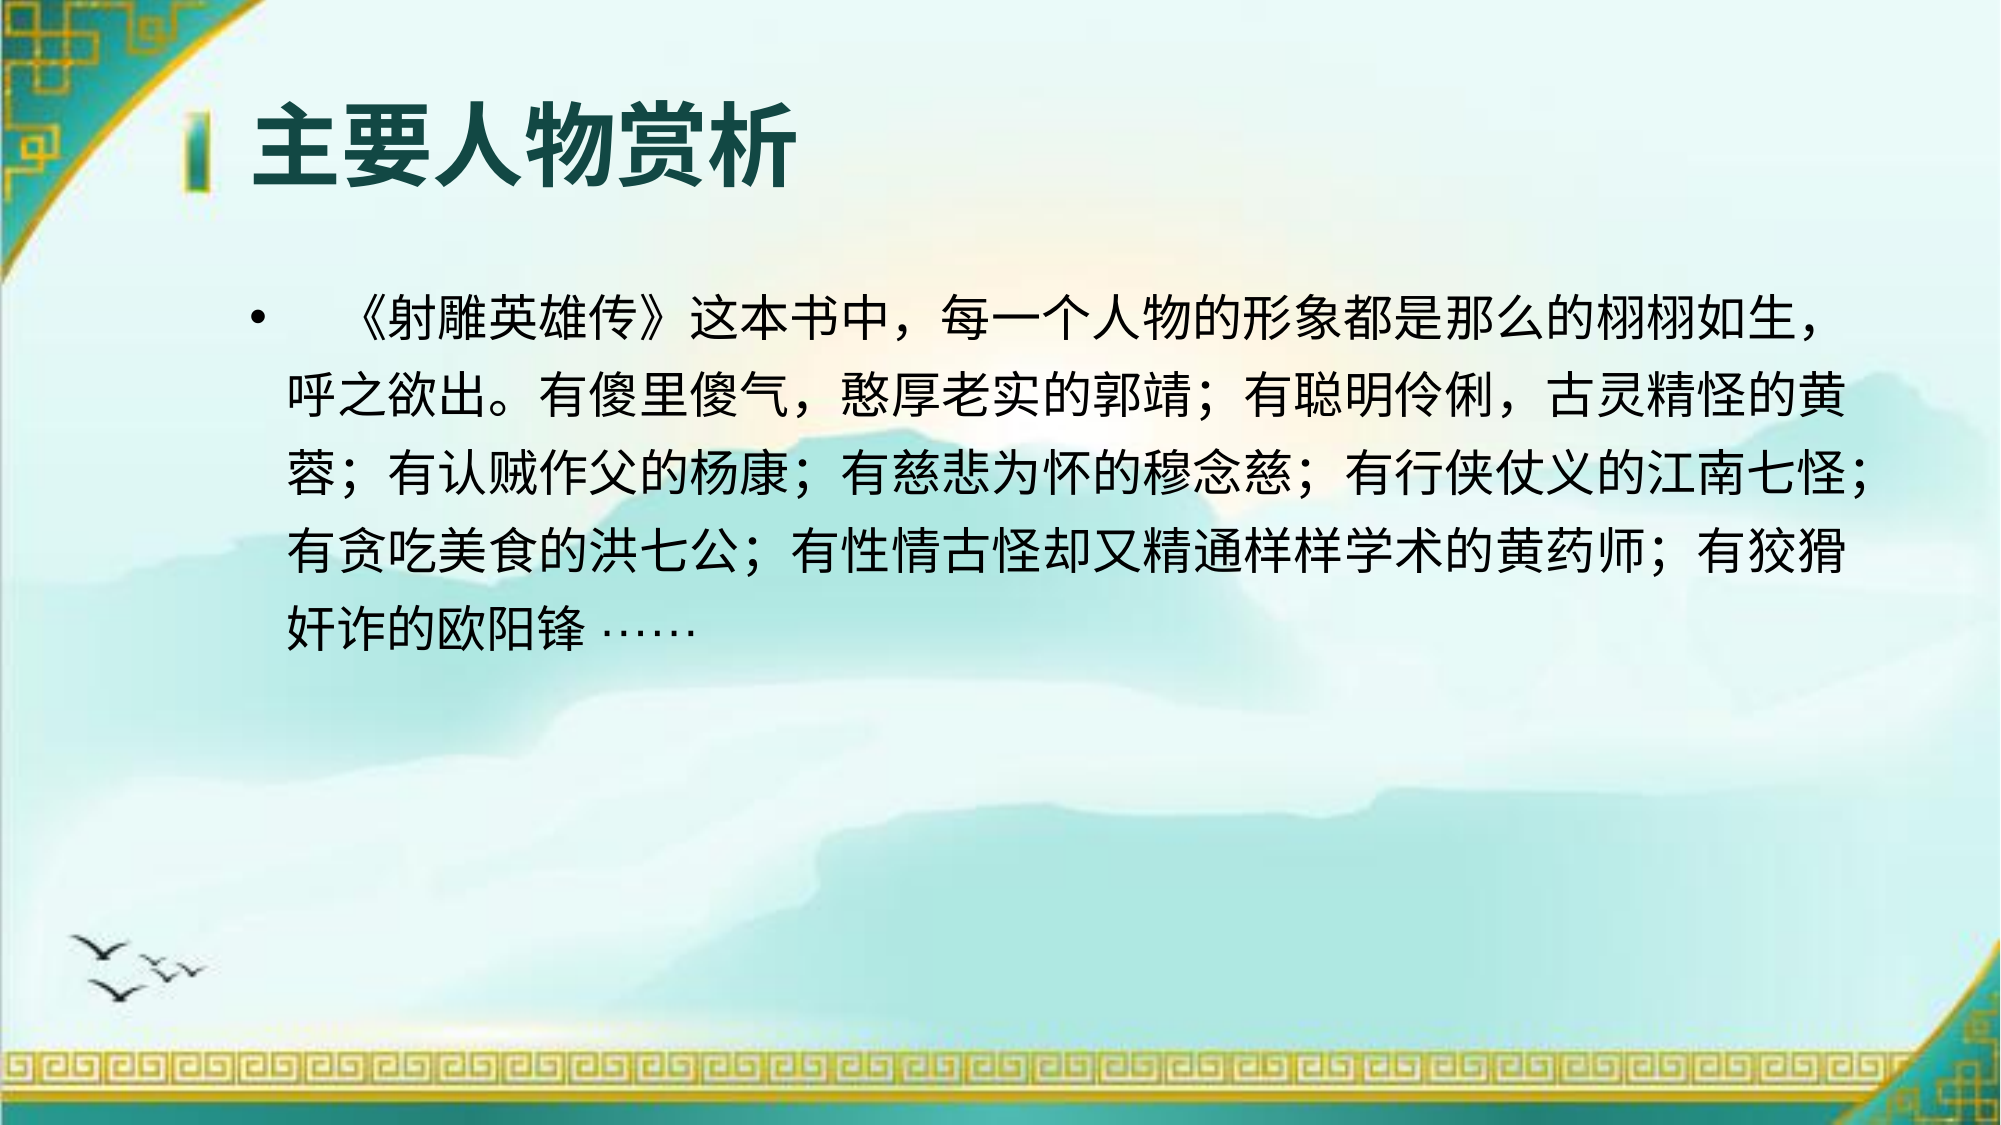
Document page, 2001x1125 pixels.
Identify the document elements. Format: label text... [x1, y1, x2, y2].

picture [0, 0, 2001, 1125]
list 《射雕英雄传》这本书中，每一个人物的形象都是那么的栩栩如生，呼之欲出。有傻里傻气，憨厚老实的郭靖；有聪明伶俐，古灵精怪的黄蓉；有认贼作父的杨康；有慈悲为怀的穆念慈；有行侠仗义的江南七怪；有贪吃美食的洪七公；有性情古怪却又精通样样学术的黄药师；有狡猾奸诈的欧阳锋······ [234, 260, 1863, 1014]
title 主要人物赏析 [234, 74, 1863, 227]
